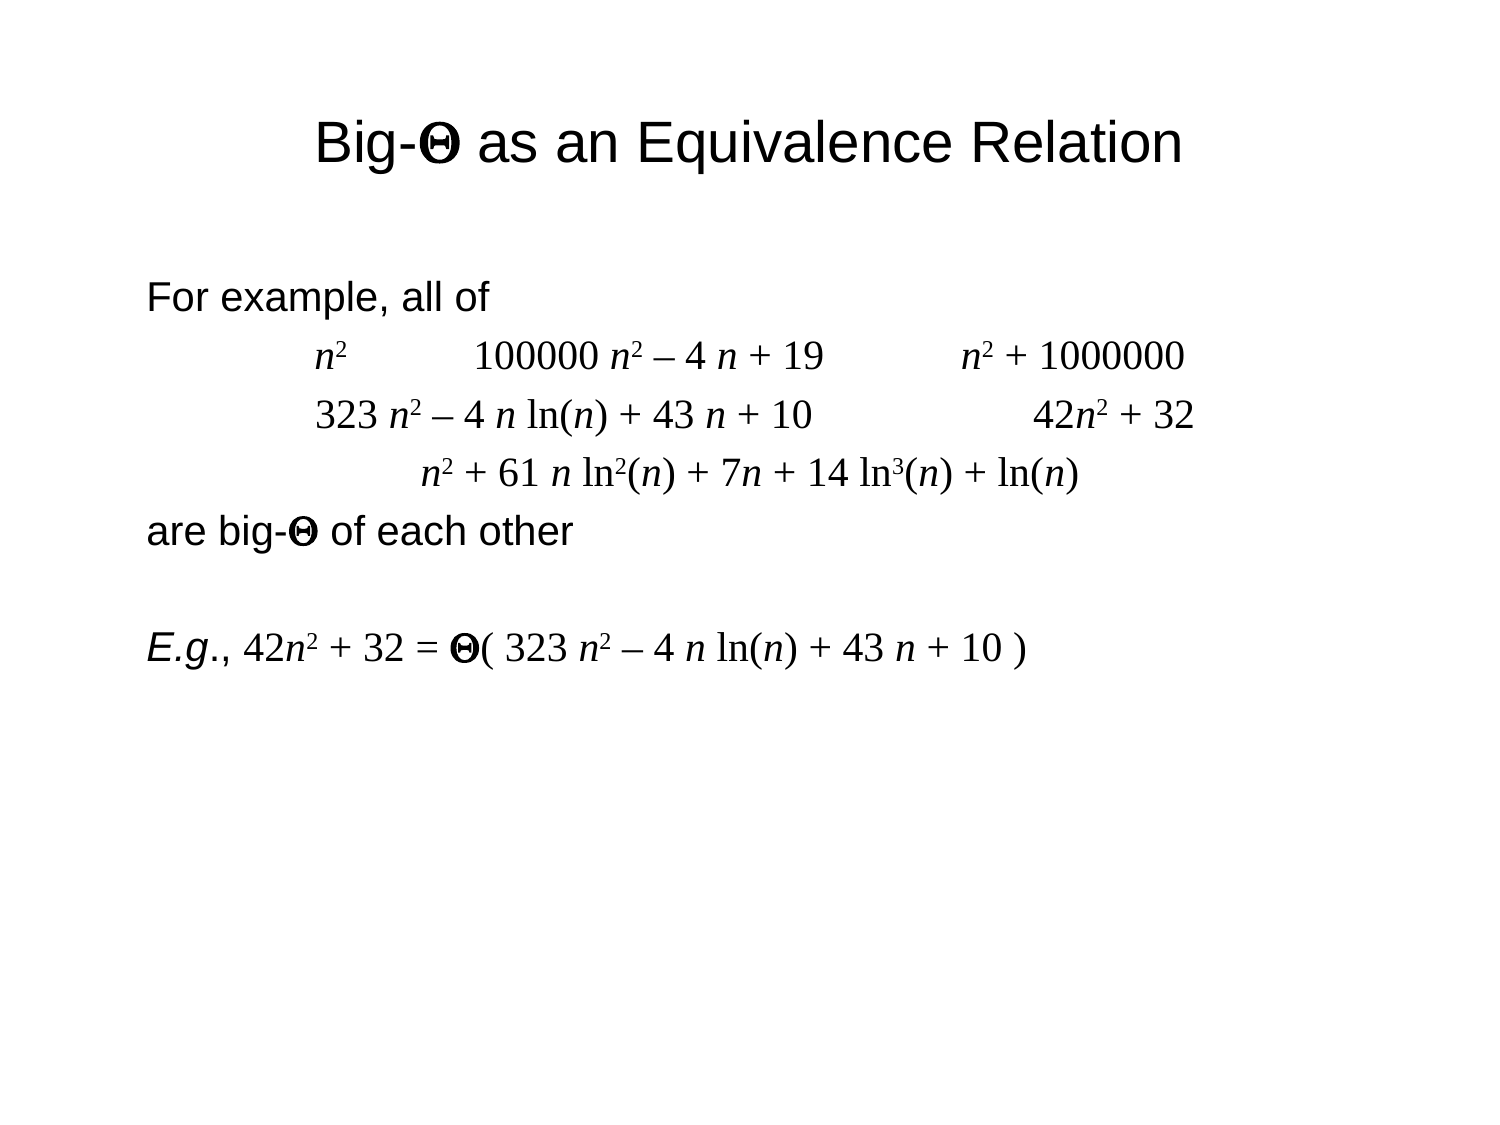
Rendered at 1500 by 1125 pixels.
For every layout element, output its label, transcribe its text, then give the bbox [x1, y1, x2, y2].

list For example, all of n2 100000 n2 – 4 n + 19 n2 + 1000000 323 n2 – 4 n ln(n) + 43 n + 10 42n2 + 32 n2 + 61 n ln2(n) + 7n + 14 ln3(n) + ln(n) are big-Q of each other E.g., 42n2 + 32 = Q( 323 n2 – 4 n ln(n) + 43 n + 10 ) [74, 262, 1426, 1006]
title Big-Q as an Equivalence Relation [74, 44, 1426, 233]
